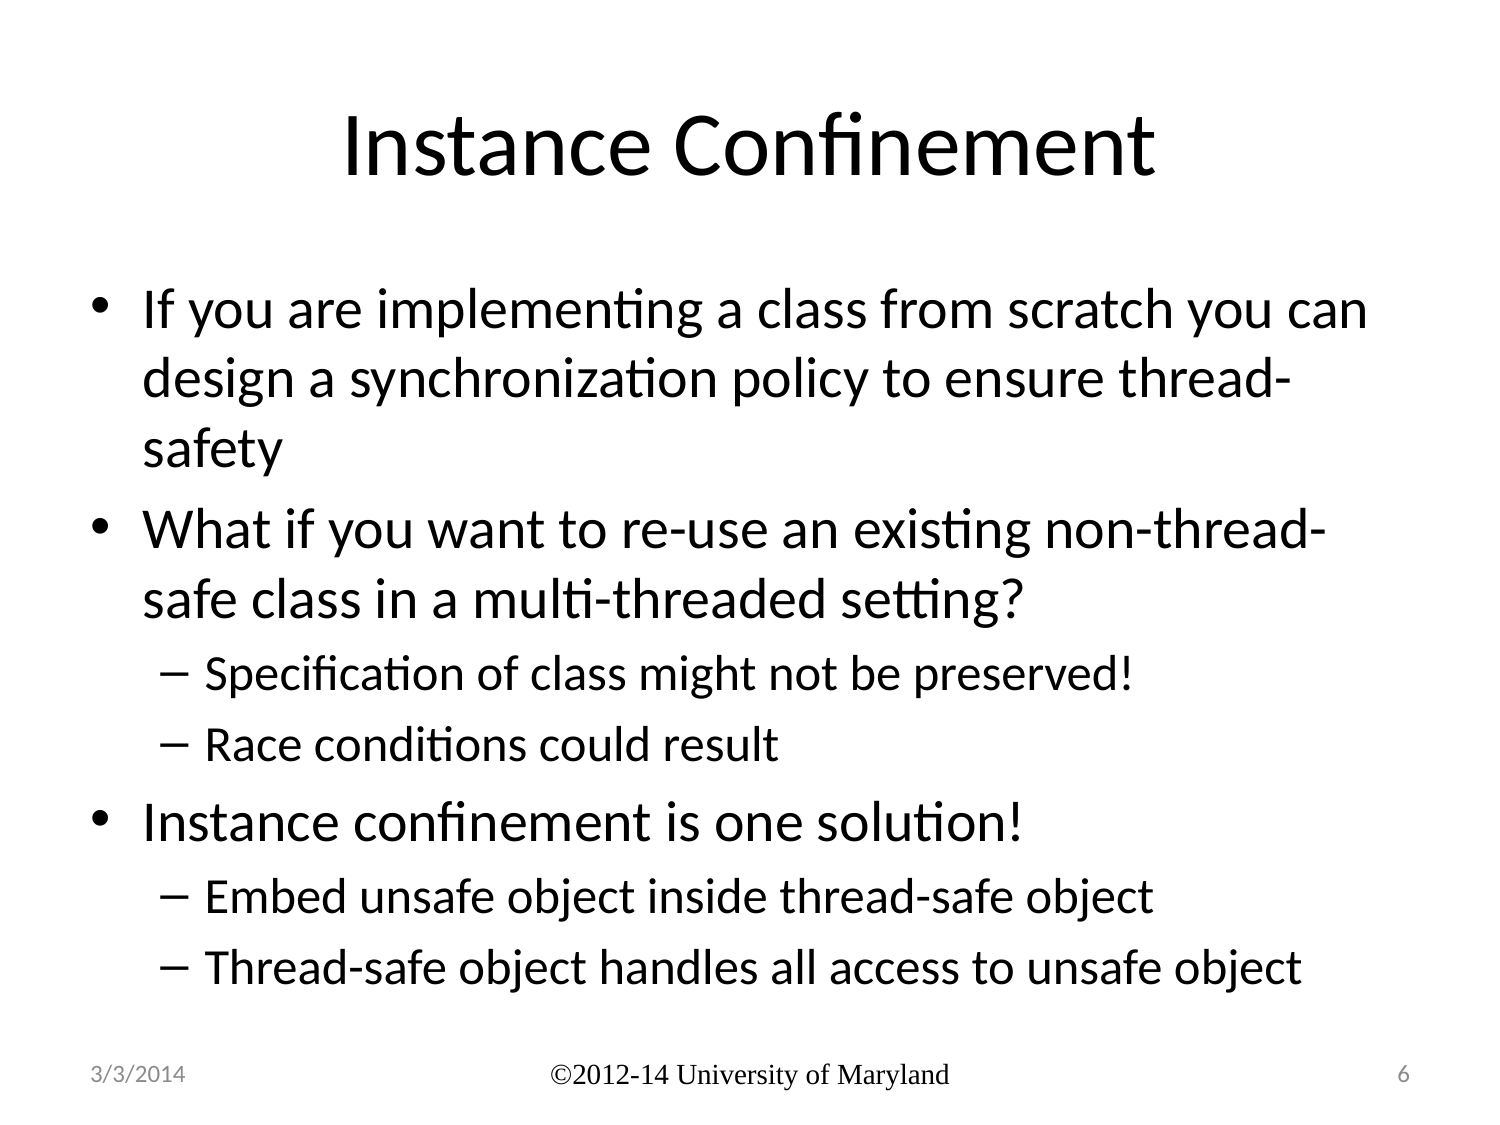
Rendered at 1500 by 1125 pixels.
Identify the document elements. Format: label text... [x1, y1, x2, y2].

slide_number 6 [1074, 1042, 1425, 1103]
title Instance Confinement [75, 45, 1425, 233]
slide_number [75, 1042, 425, 1103]
list If you are implementing a class from scratch you can design a synchronization policy to ensure thread-safety What if you want to re-use an existing non-thread-safe class in a multi-threaded setting? Specification of class might not be preserved! Race conditions could result Instance confinement is one solution! Embed unsafe object inside thread-safe object Thread-safe object handles all access to unsafe object [75, 262, 1425, 1005]
footer ©2012-14 University of Maryland [512, 1042, 988, 1103]
